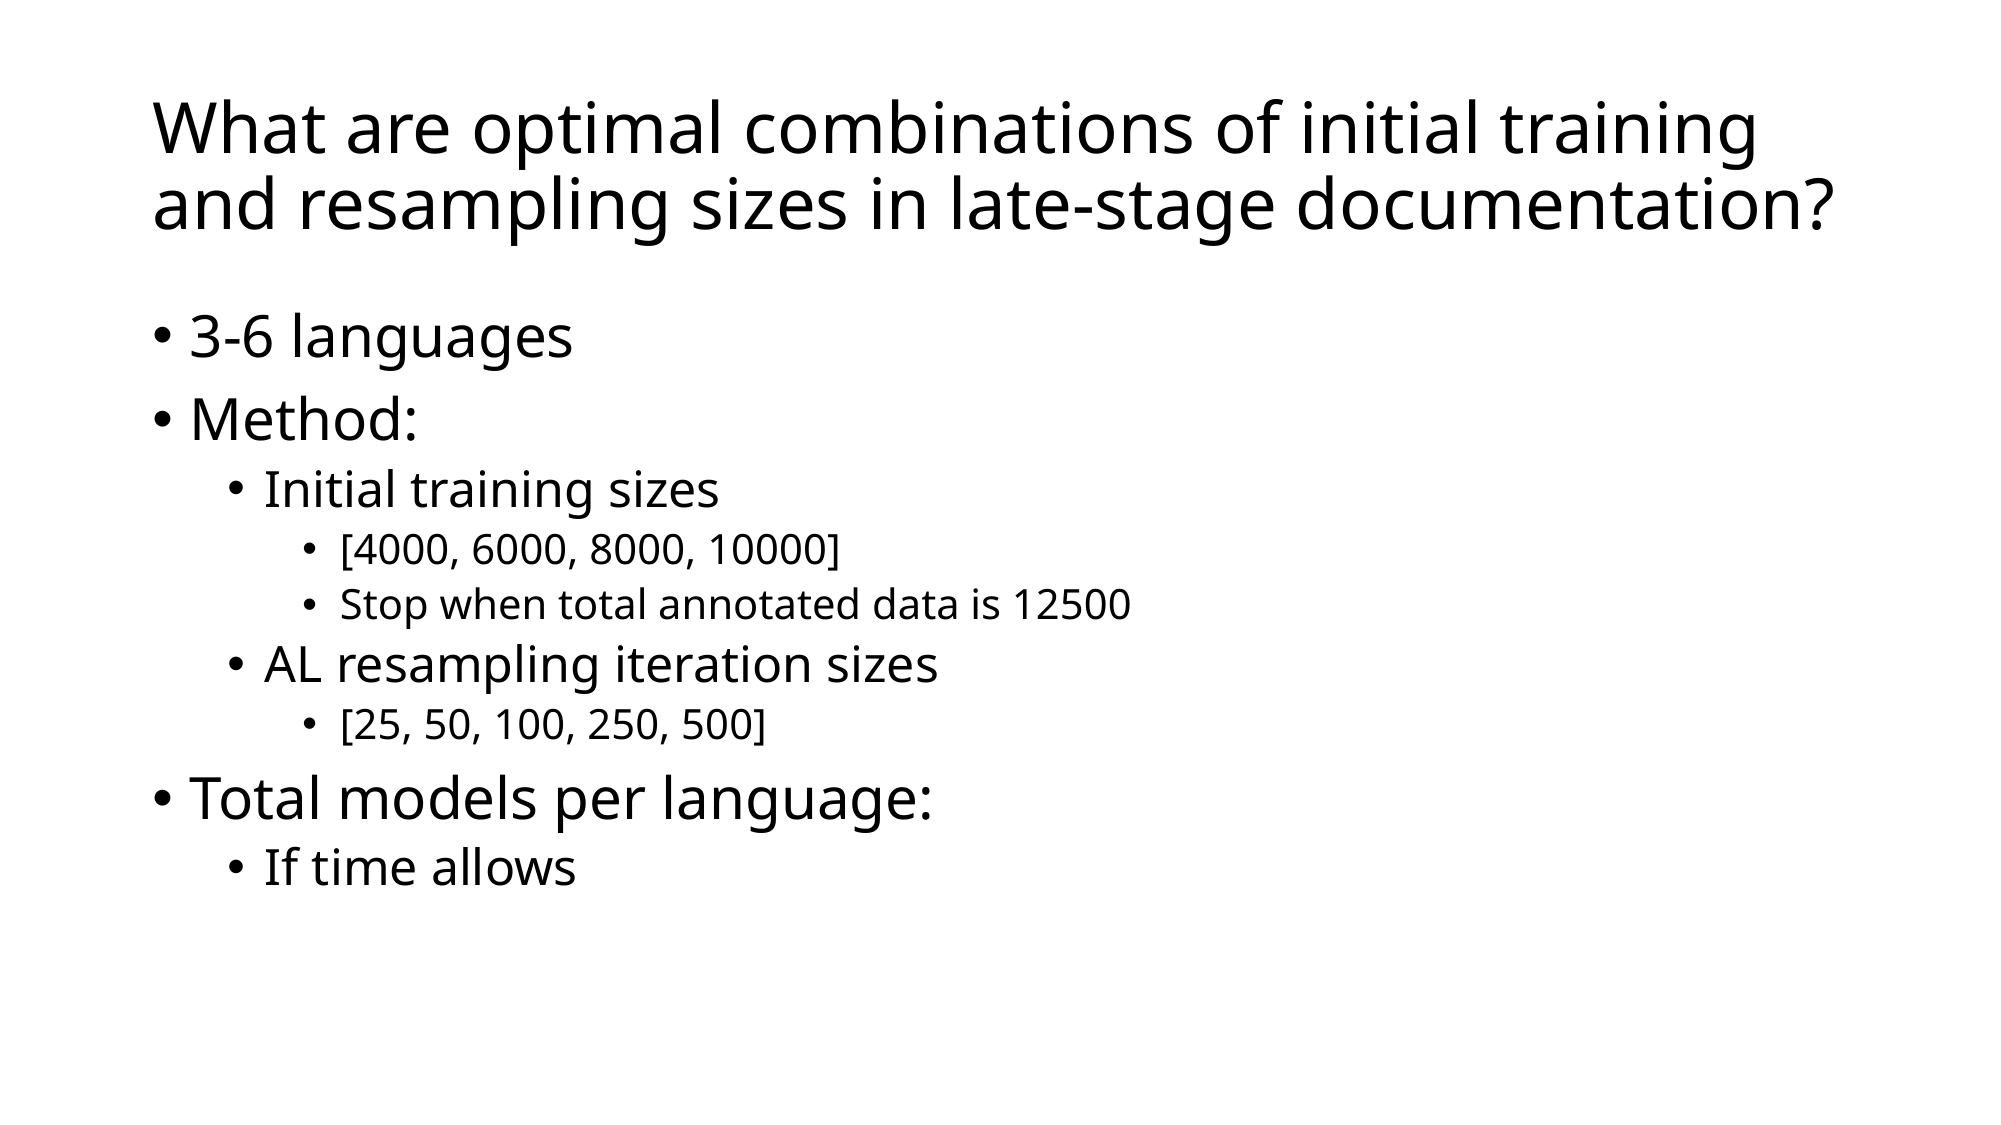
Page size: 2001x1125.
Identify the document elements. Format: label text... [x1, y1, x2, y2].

title What are optimal combinations of initial training and resampling sizes in late-stage documentation? [137, 59, 1863, 278]
list 3-6 languages Method: Initial training sizes [4000, 6000, 8000, 10000] Stop when total annotated data is 12500 AL resampling iteration sizes [25, 50, 100, 250, 500] Total models per language: If time allows [137, 299, 1863, 1014]
